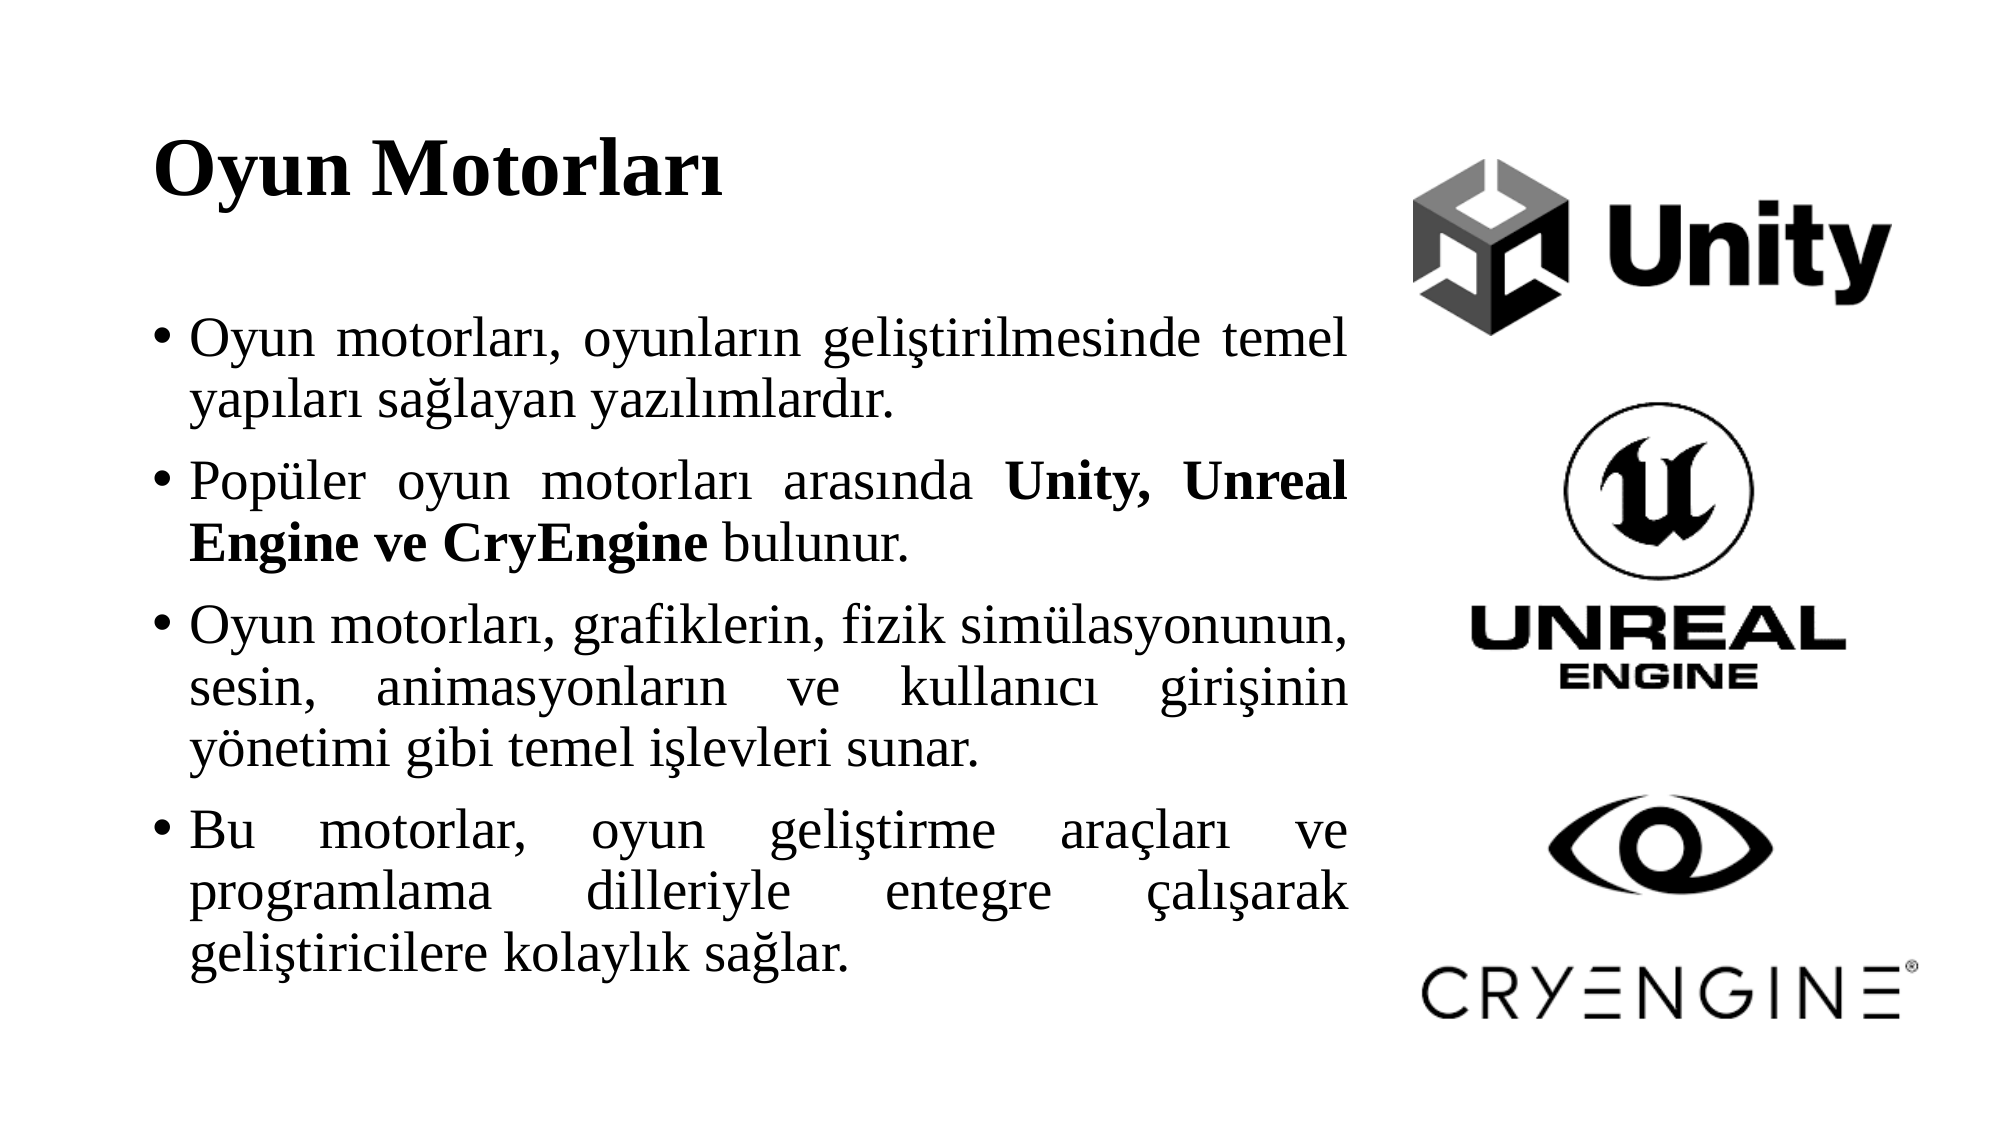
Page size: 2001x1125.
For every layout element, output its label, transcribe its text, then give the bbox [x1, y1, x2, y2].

picture [1413, 159, 1892, 336]
picture [1402, 390, 1903, 711]
title Oyun Motorları [137, 59, 1863, 278]
picture [1413, 787, 1923, 1030]
list Oyun motorları, oyunların geliştirilmesinde temel yapıları sağlayan yazılımlardır. Popüler oyun motorları arasında Unity, Unreal Engine ve CryEngine bulunur. Oyun motorları, grafiklerin, fizik simülasyonunun, sesin, animasyonların ve kullanıcı girişinin yönetimi gibi temel işlevleri sunar. Bu motorlar, oyun geliştirme araçları ve programlama dilleriyle entegre çalışarak geliştiricilere kolaylık sağlar. [137, 299, 1364, 1014]
